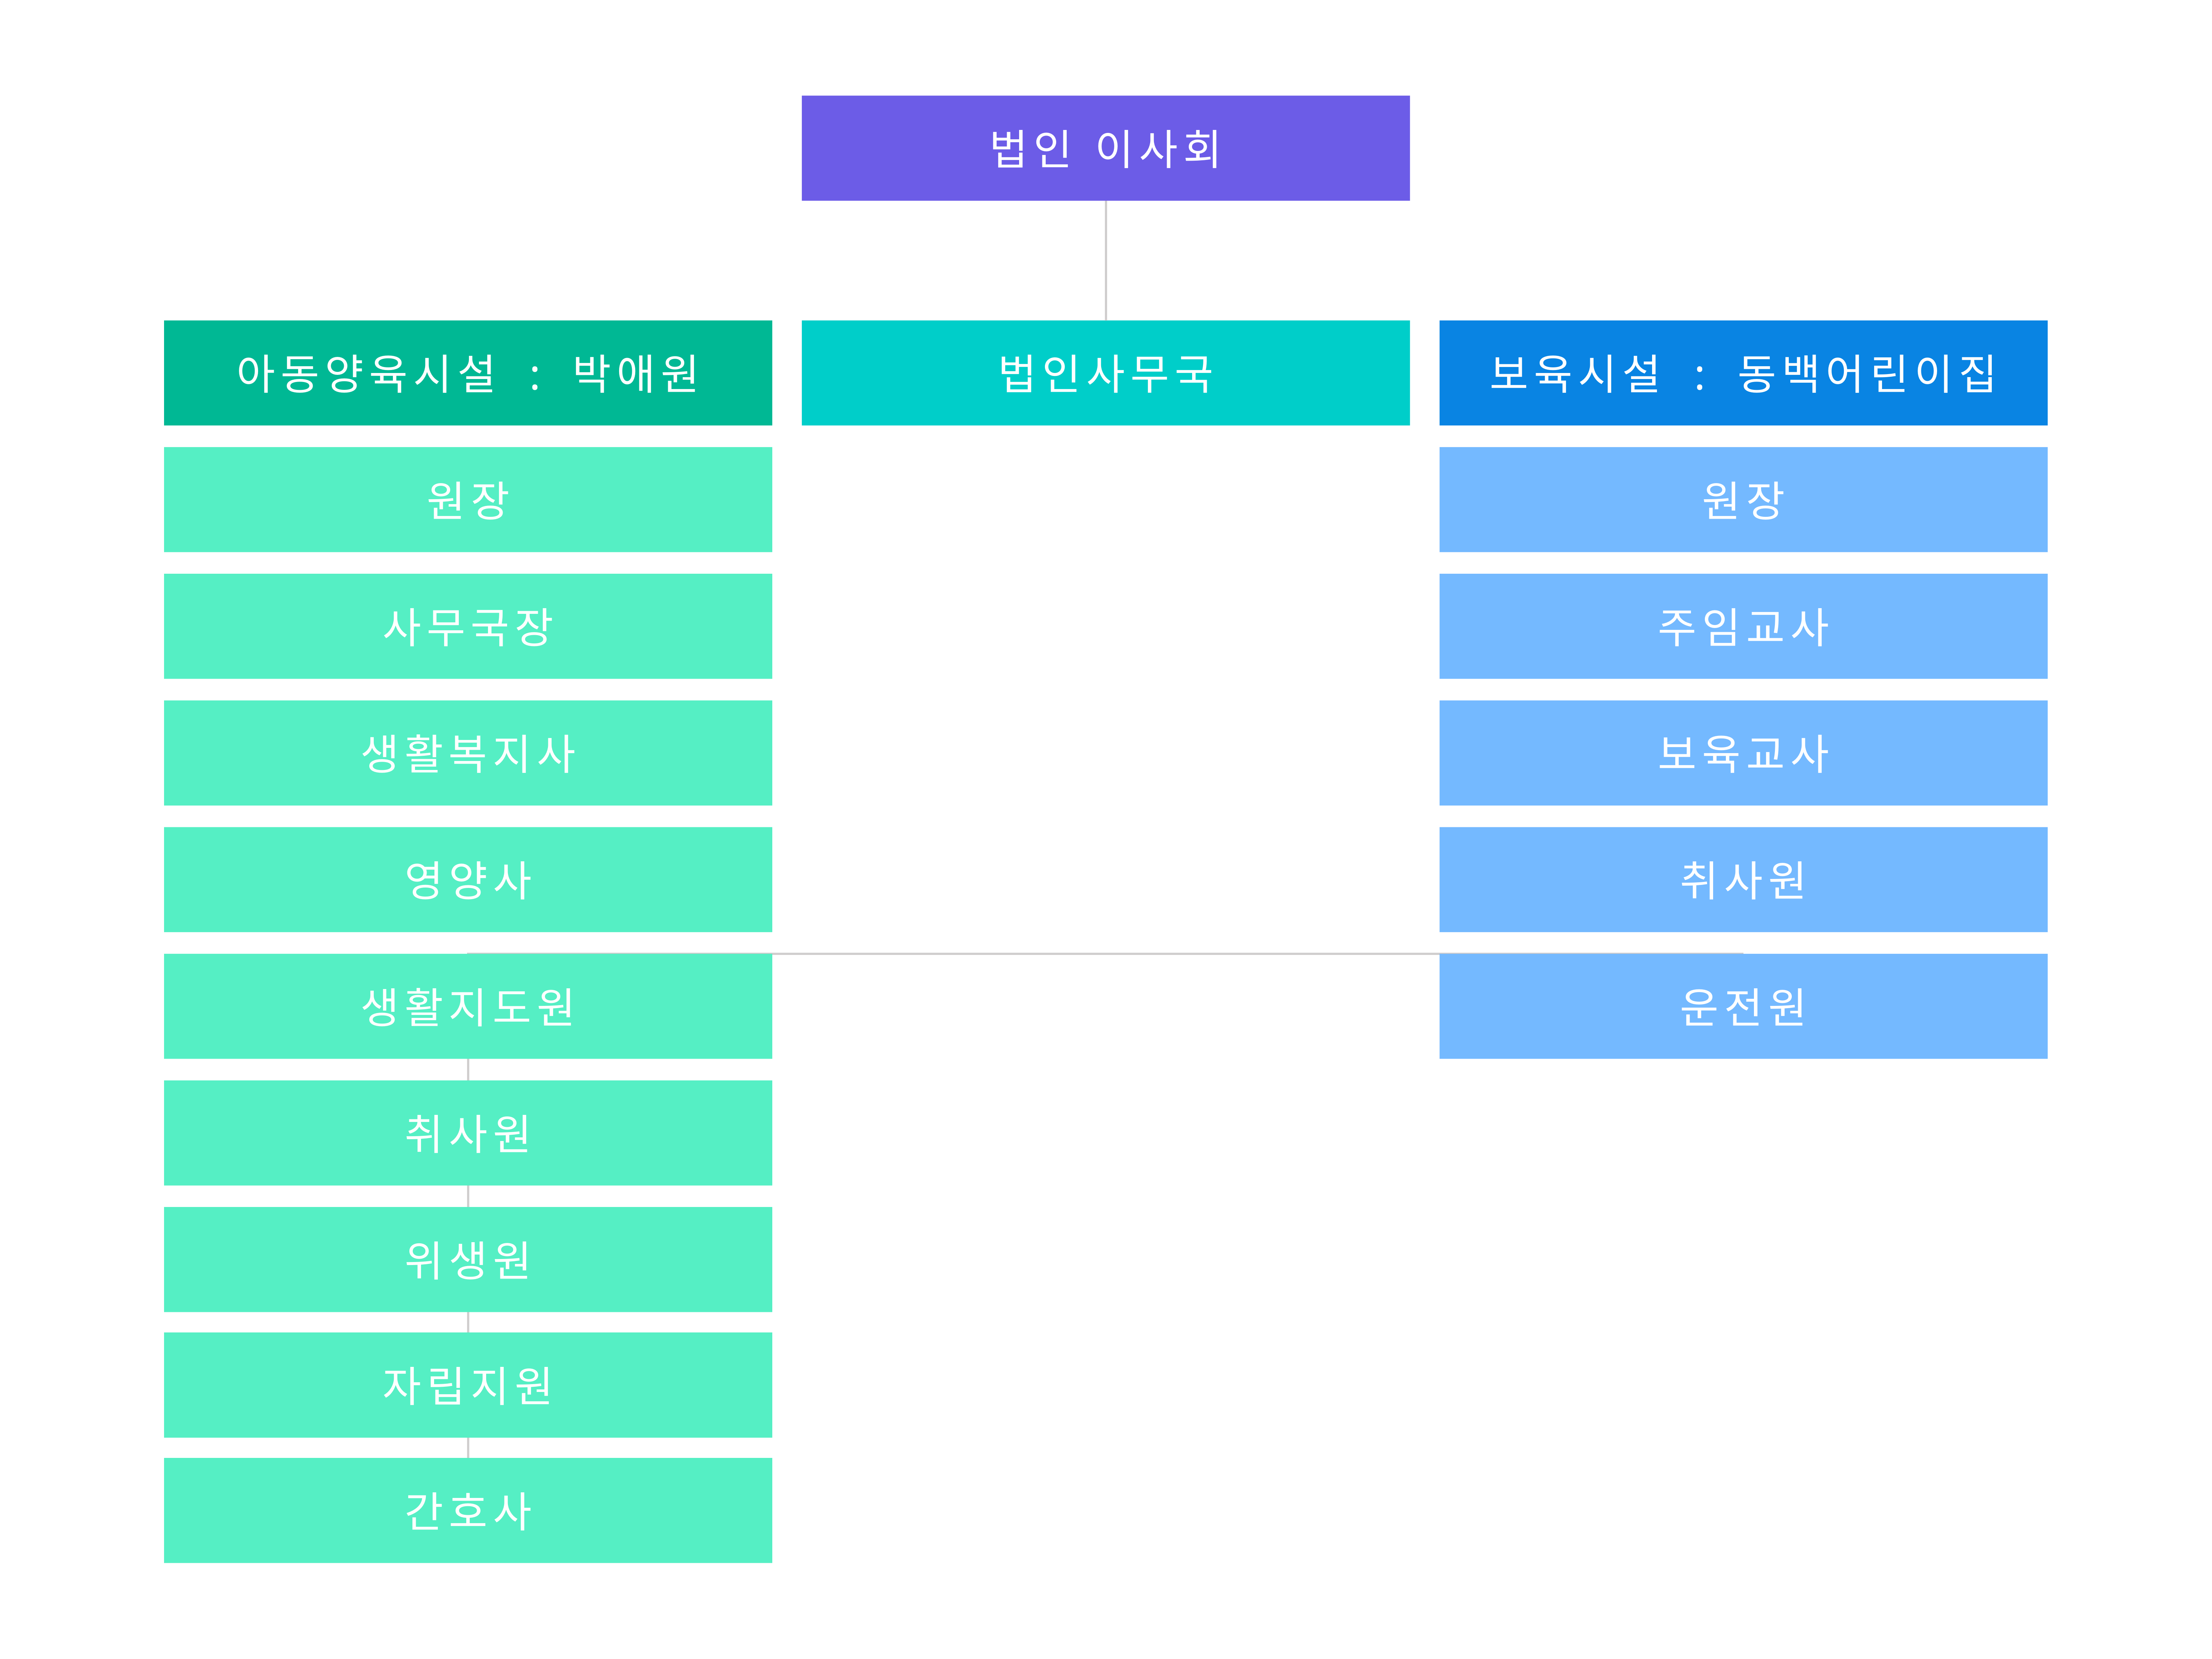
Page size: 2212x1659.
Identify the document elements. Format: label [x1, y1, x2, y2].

text_box [164, 95, 2048, 1563]
